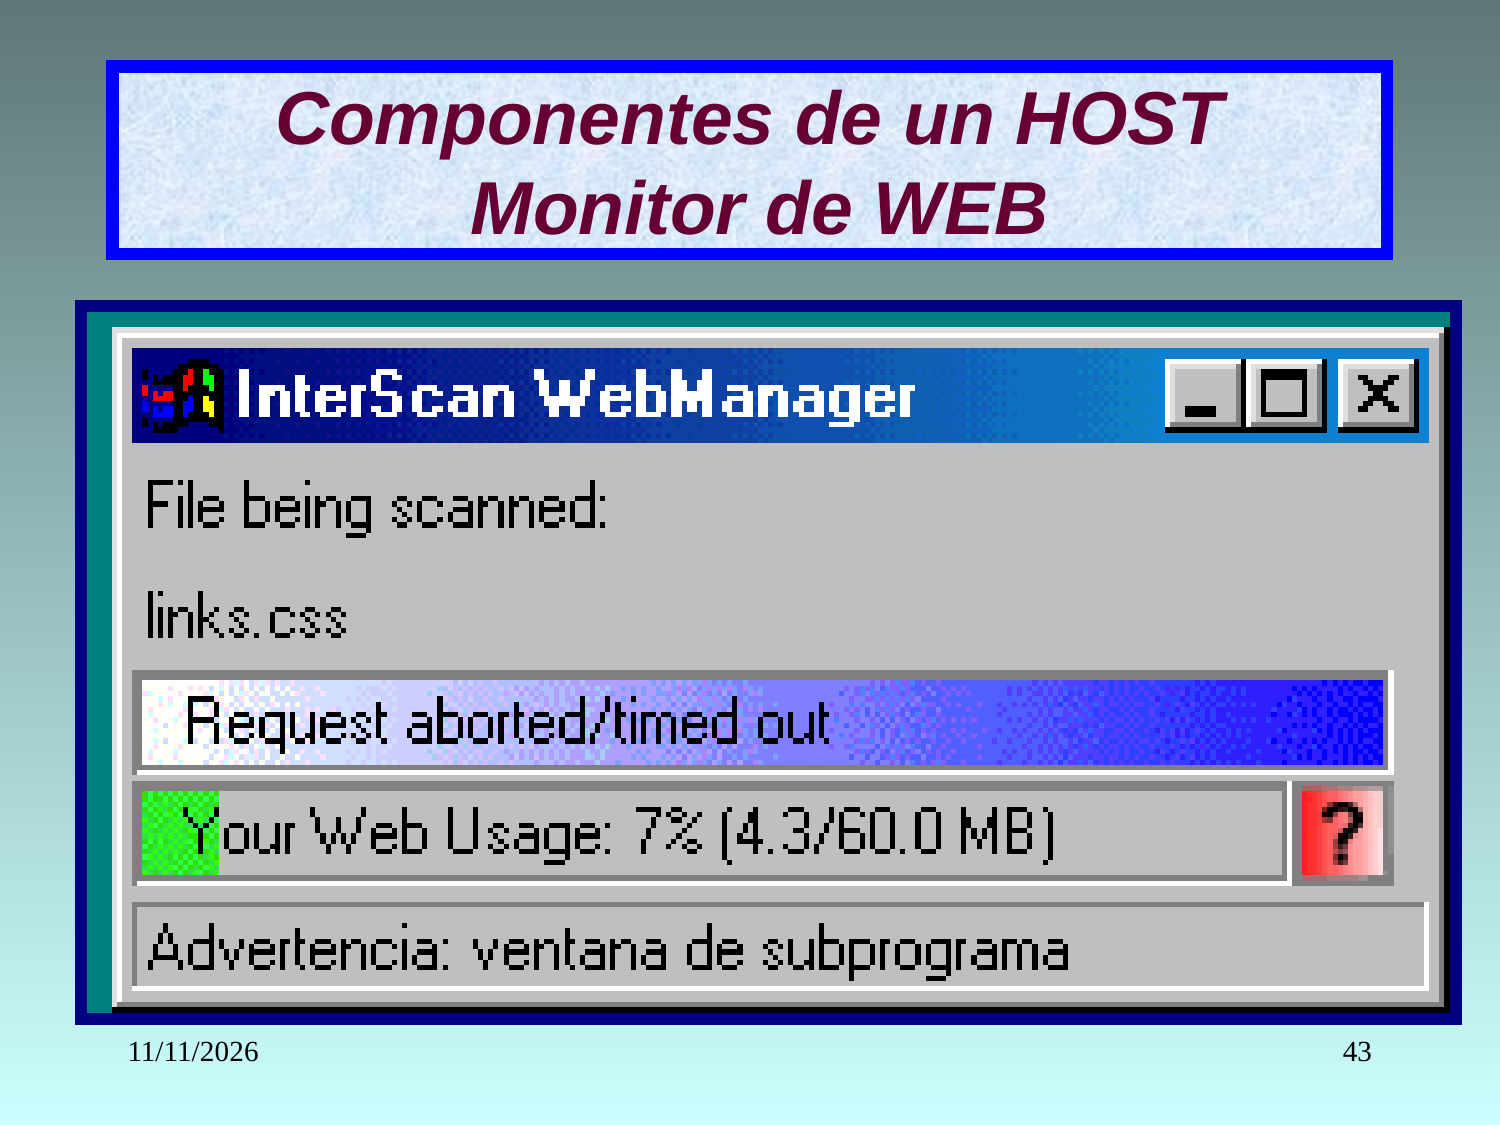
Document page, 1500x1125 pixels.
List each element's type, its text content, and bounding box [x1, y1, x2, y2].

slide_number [112, 1025, 426, 1101]
title Componentes de un HOST Monitor de WEB [111, 66, 1388, 255]
slide_number 43 [1074, 1025, 1388, 1101]
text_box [87, 312, 1451, 1013]
